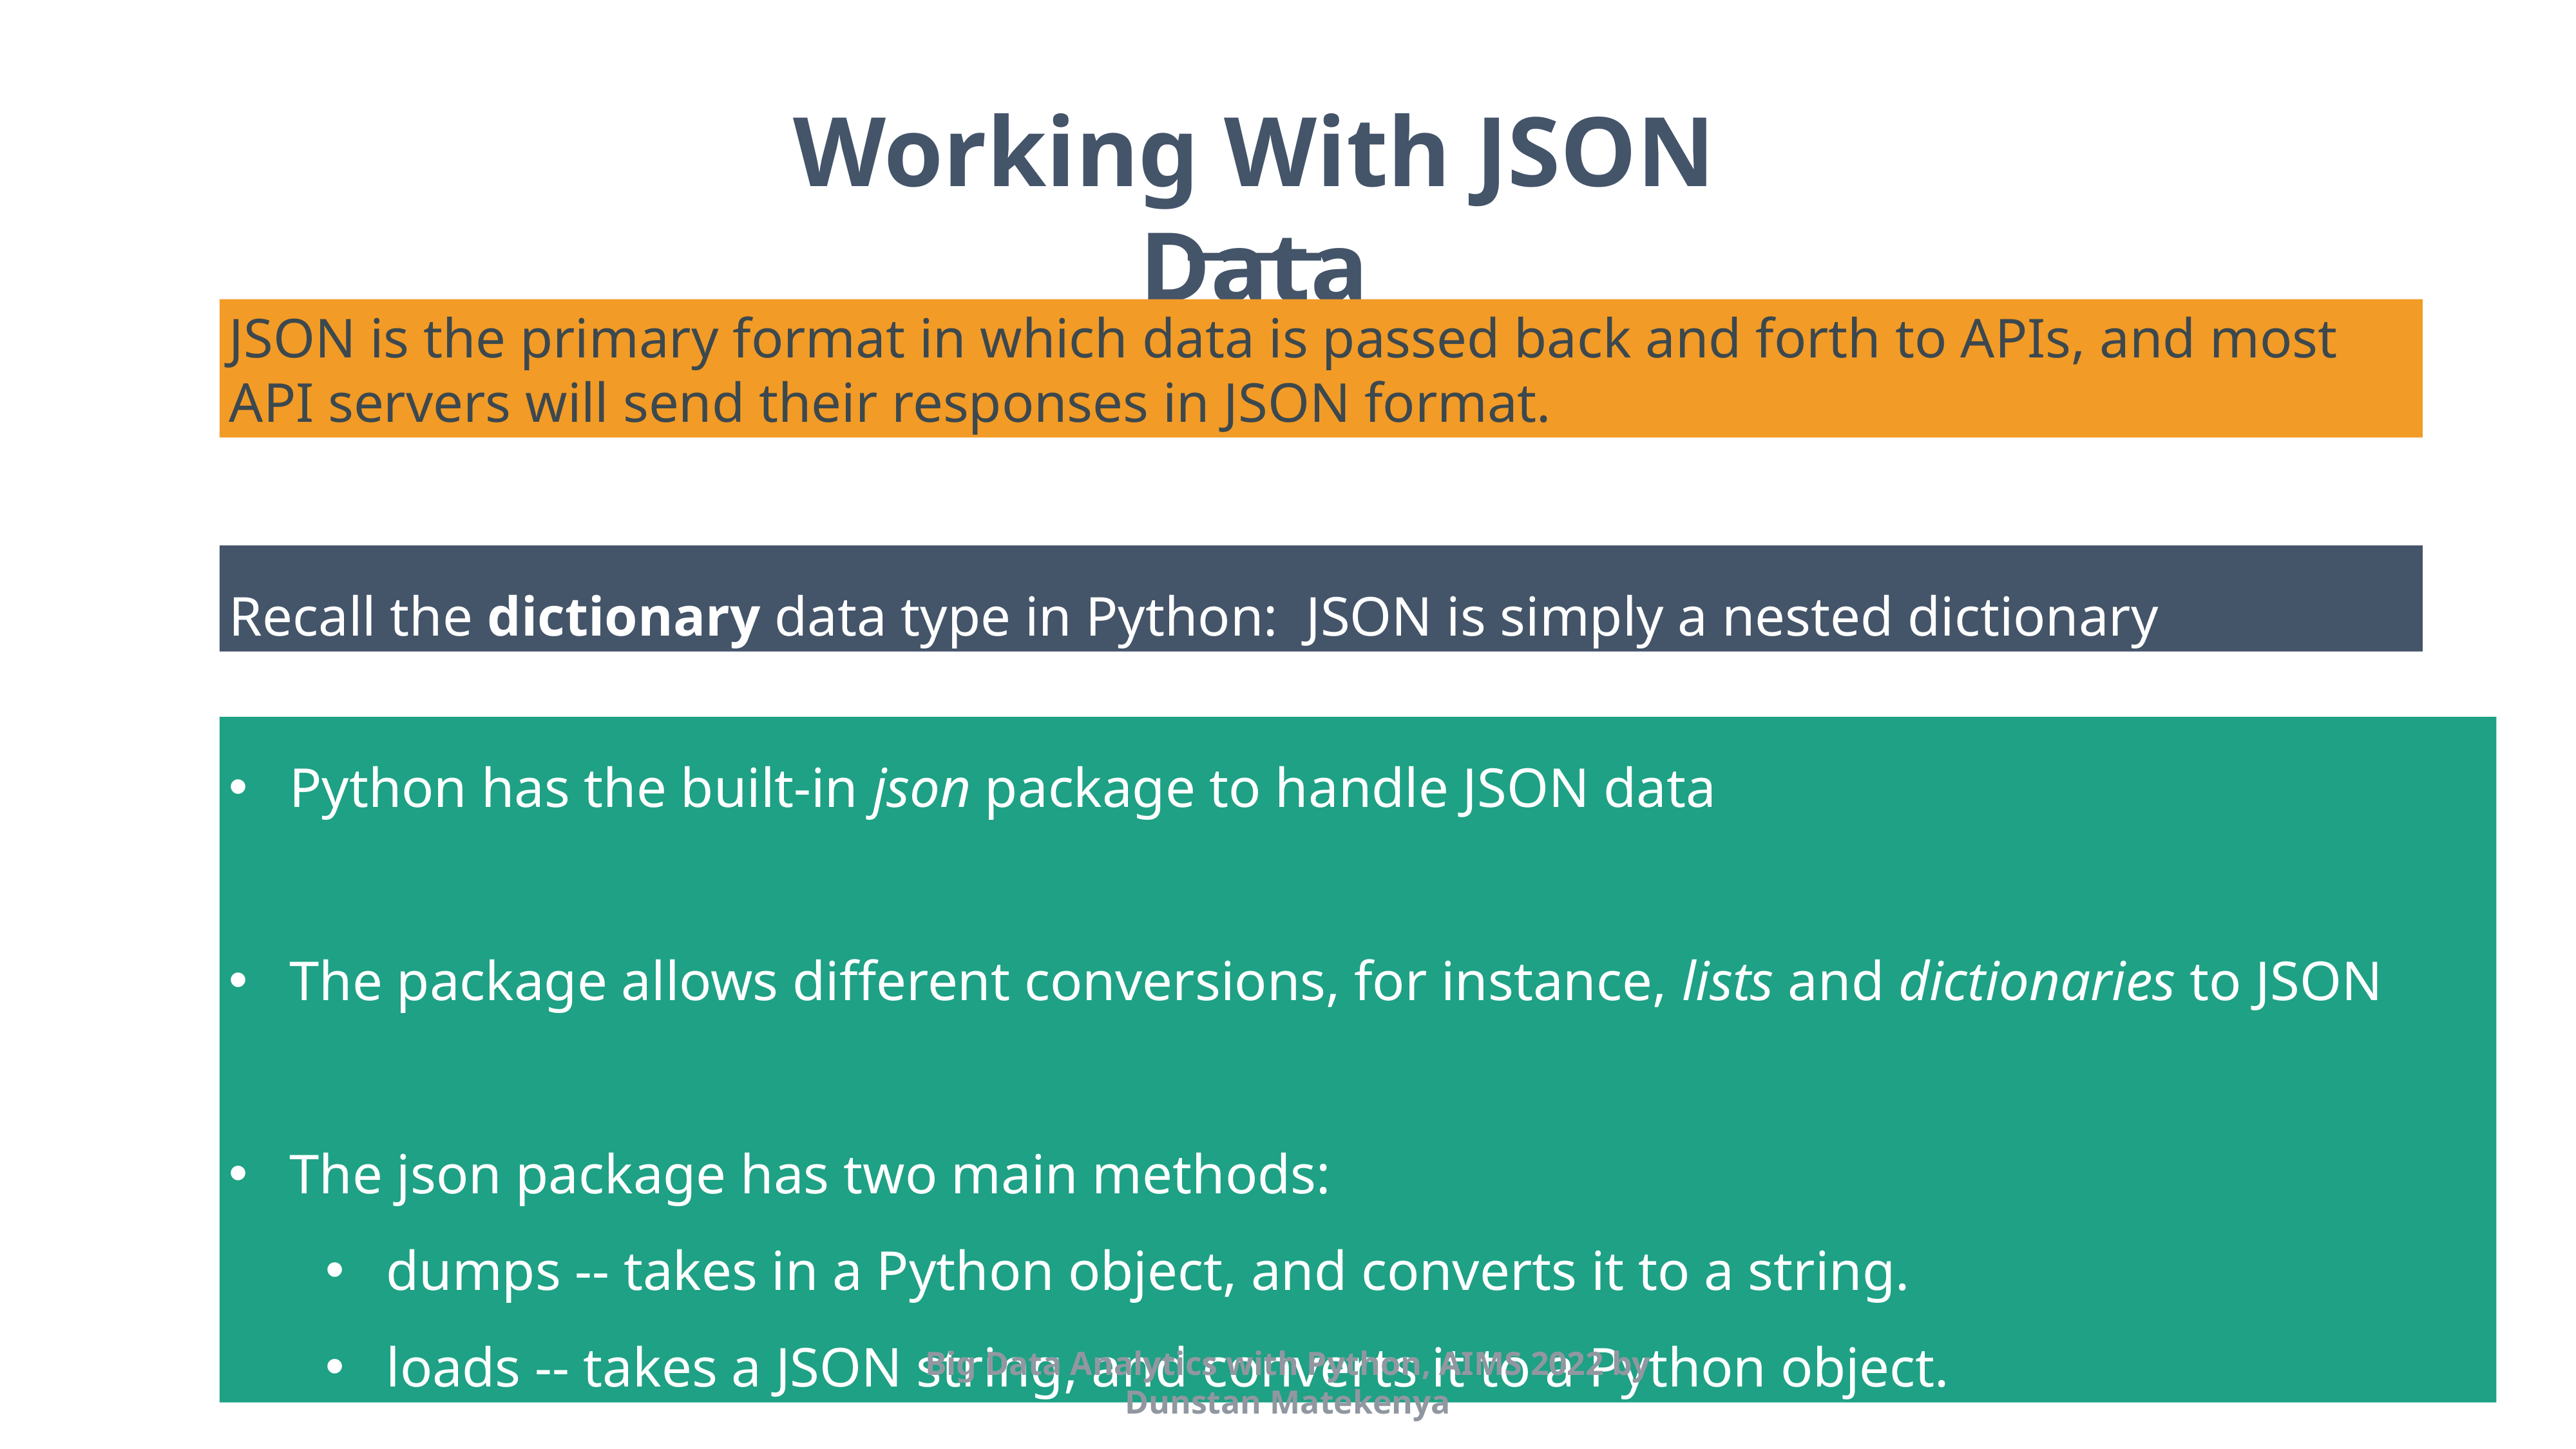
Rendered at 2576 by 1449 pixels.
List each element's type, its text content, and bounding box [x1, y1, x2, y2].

text_box JSON is the primary format in which data is passed back and forth to APIs, and most API servers will send their responses in JSON format. [219, 299, 2423, 438]
text_box Recall the dictionary data type in Python: JSON is simply a nested dictionary [219, 545, 2423, 652]
text_box [1187, 252, 1321, 261]
text_box Working With JSON Data [687, 86, 1822, 299]
footer Big Data Analytics with Python, AIMS 2022 by Dunstan Matekenya [853, 1343, 1723, 1421]
text_box Python has the built-in json package to handle JSON data The package allows different conversions, for instance, lists and dictionaries to JSON The json package has two main methods: dumps -- takes in a Python object, and converts it to a string. loads -- takes a JSON string, and converts it to a Python object. [219, 717, 2497, 1403]
